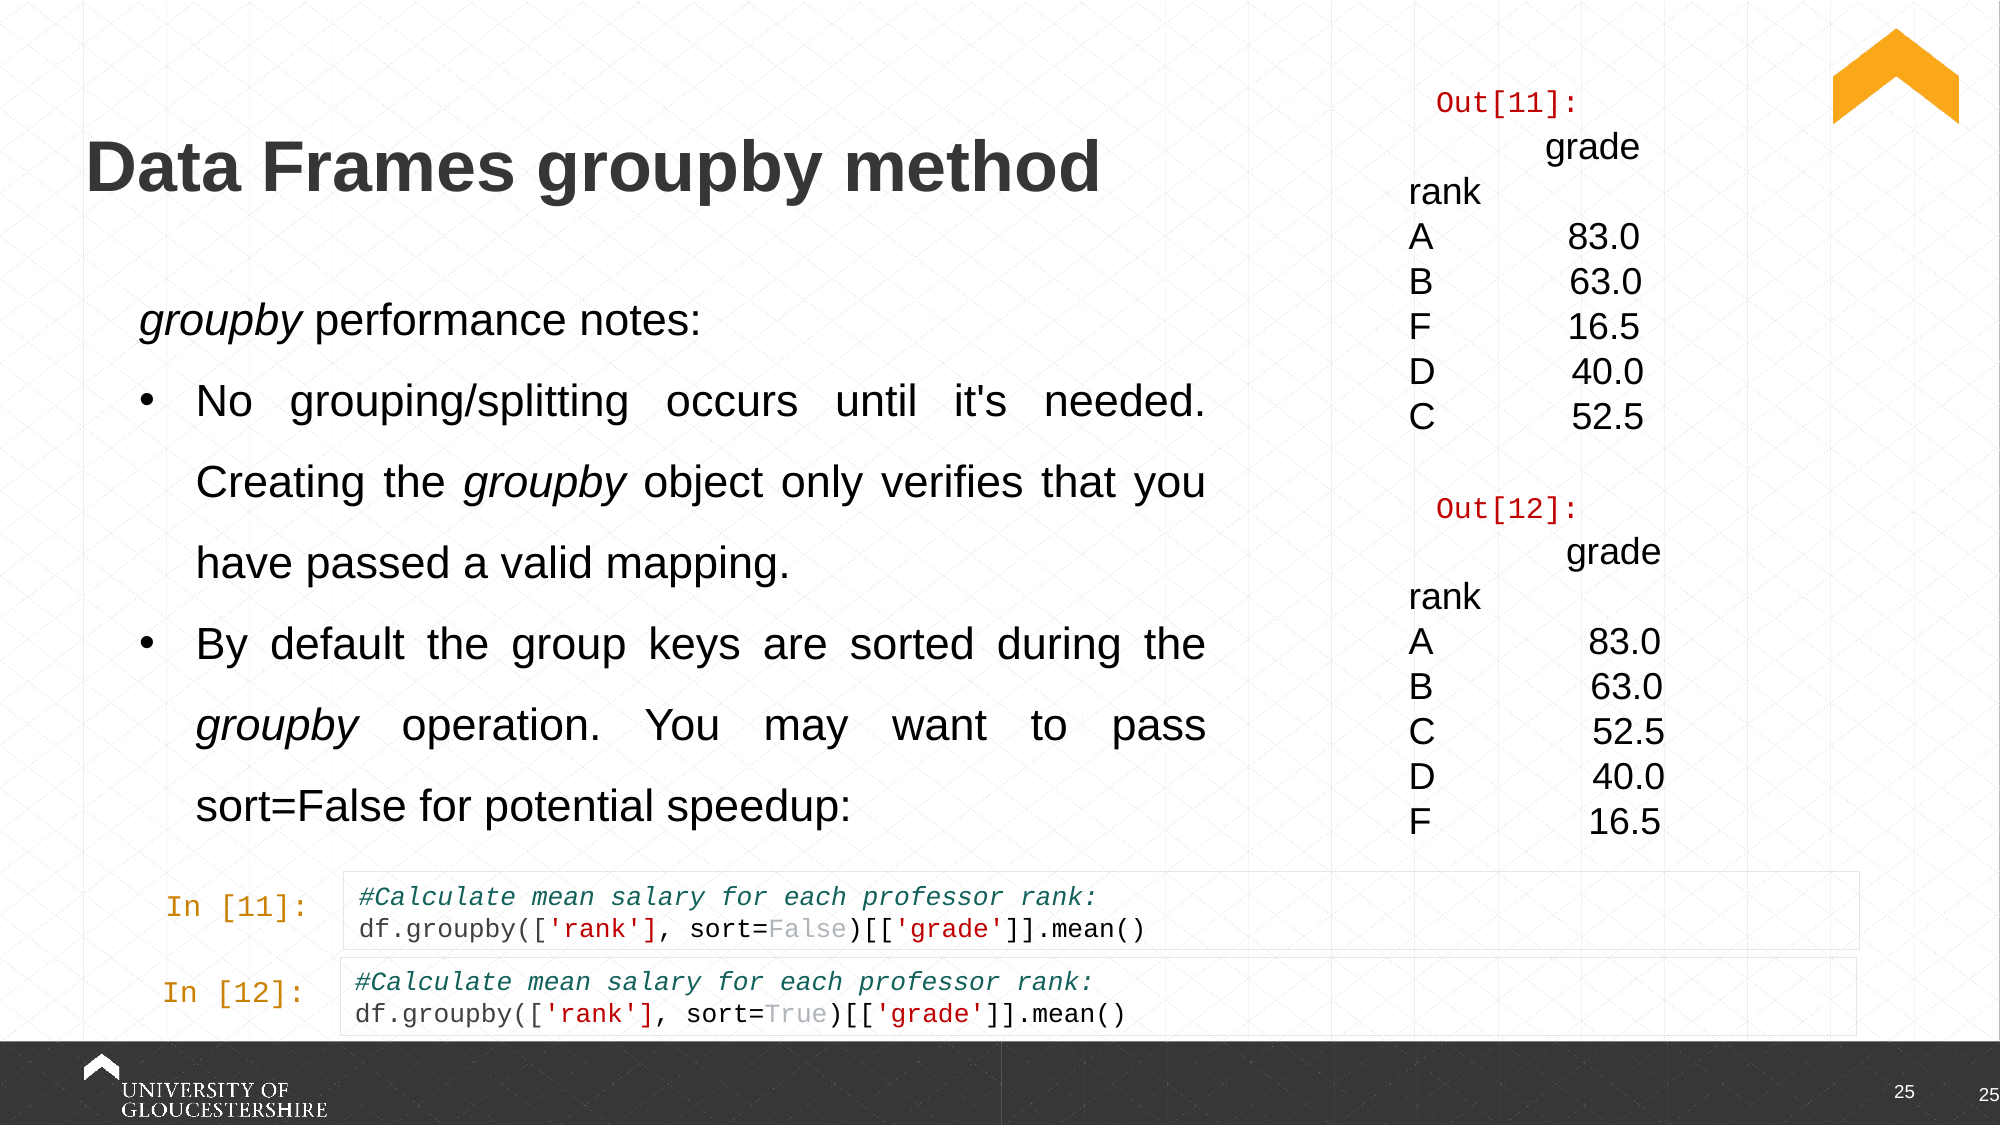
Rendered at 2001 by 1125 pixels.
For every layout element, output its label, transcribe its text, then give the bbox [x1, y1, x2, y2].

text_box grade rank A 83.0 B 63.0 F 16.5 D 40.0 C 52.5 [1393, 114, 1835, 445]
text_box #Calculate mean salary for each professor rank: df.groupby(['rank'], sort=True)[['grade']].mean() [340, 957, 1857, 1036]
title Data Frames groupby method [85, 138, 1393, 257]
text_box Out[12]: [1356, 480, 1746, 532]
text_box groupby performance notes: No grouping/splitting occurs until it's needed. Creating the groupby object only verifies that you have passed a valid mapping. By default the group keys are sorted during the groupby operation. You may want to pass sort=False for potential speedup: [124, 256, 1222, 838]
slide_number 25 [1917, 1044, 2000, 1125]
text_box In [11]: [85, 879, 332, 931]
text_box #Calculate mean salary for each professor rank: df.groupby(['rank'], sort=False)[['grade']].mean() [343, 871, 1860, 950]
text_box Out[11]: [1356, 75, 1746, 126]
text_box grade rank A 83.0 B 63.0 C 52.5 D 40.0 F 16.5 [1393, 519, 1839, 850]
picture [0, 1, 2001, 1125]
text_box In [12]: [81, 964, 329, 1016]
